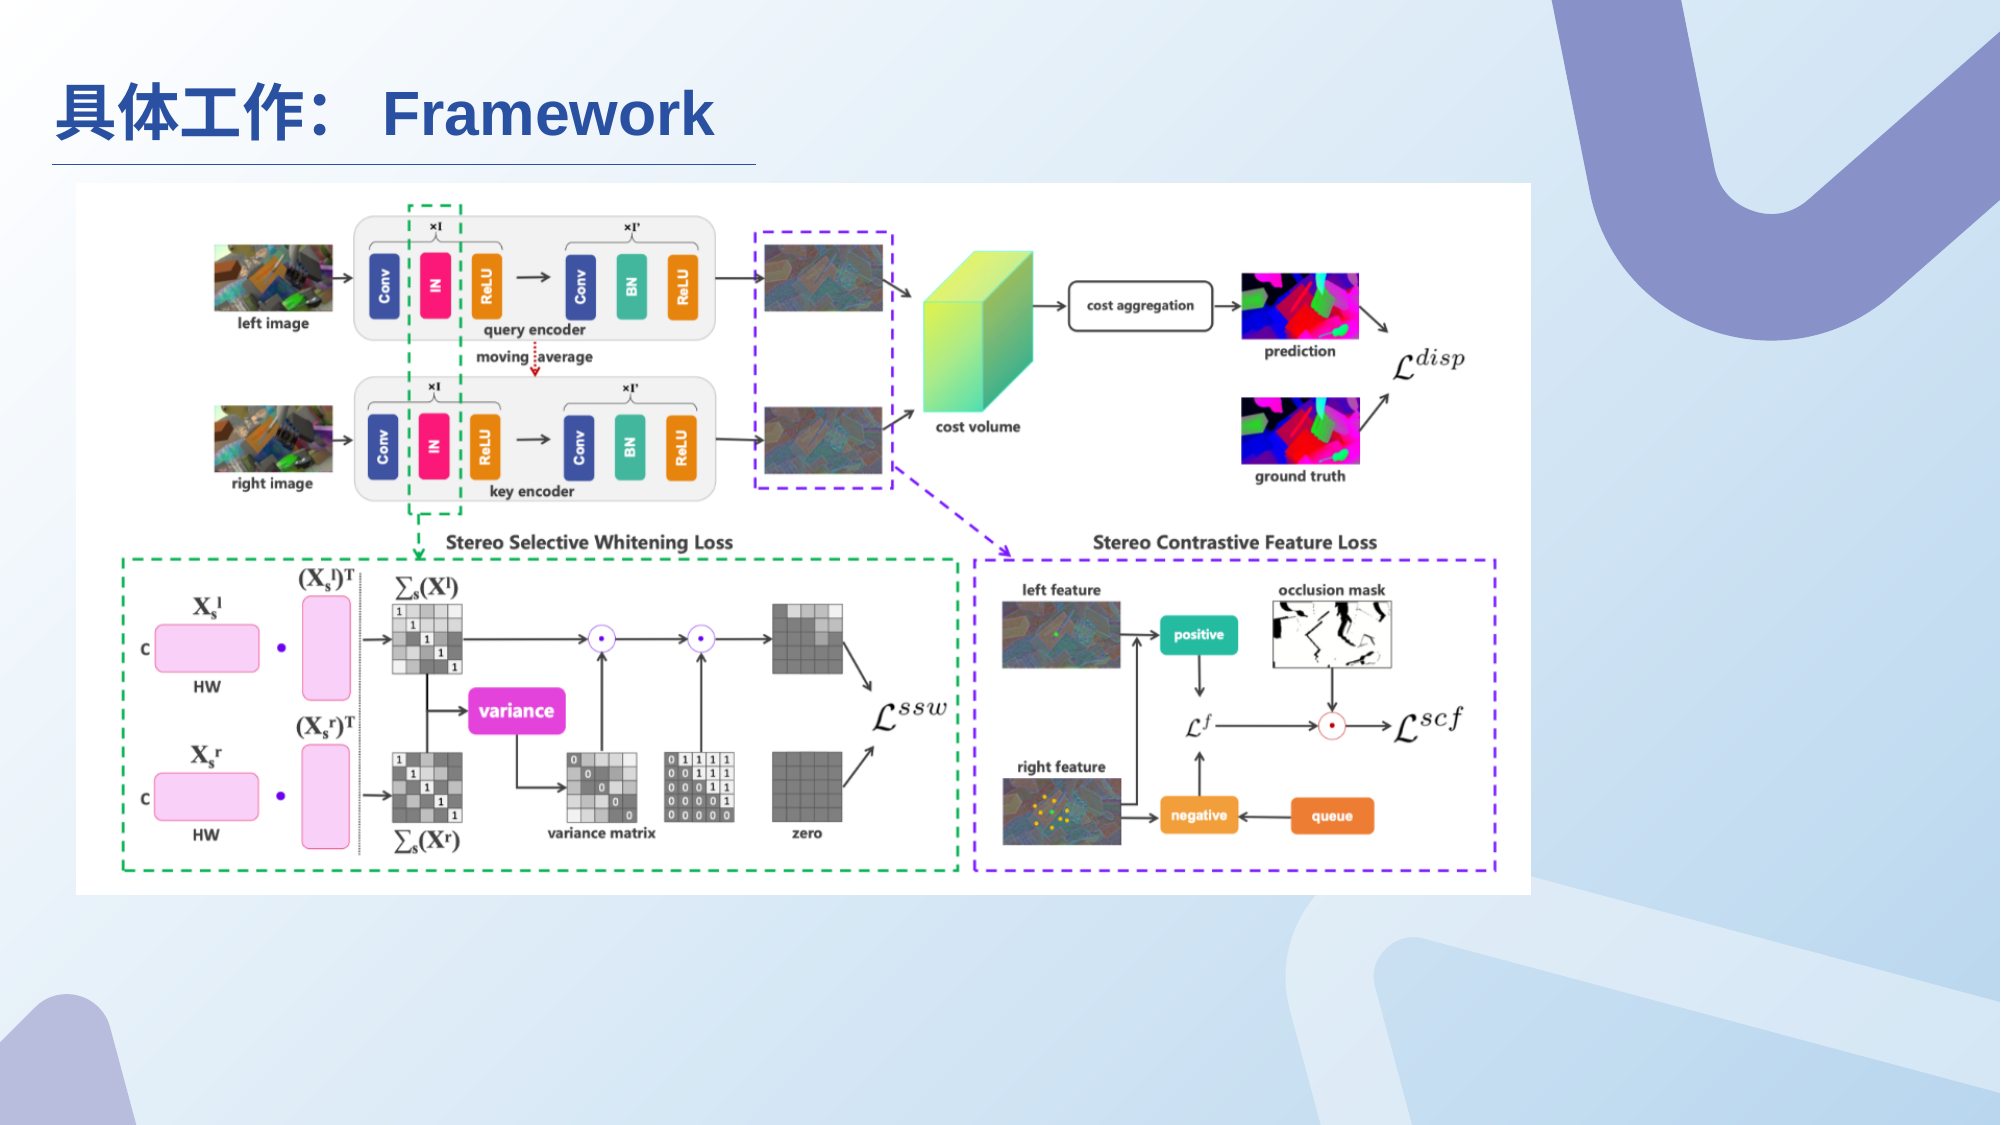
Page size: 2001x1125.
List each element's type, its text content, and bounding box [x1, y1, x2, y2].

picture [76, 183, 1531, 895]
text_box 具体工作：Framework [55, 72, 716, 148]
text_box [0, 985, 209, 1125]
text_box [1216, 0, 2000, 390]
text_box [1166, 729, 2000, 1125]
